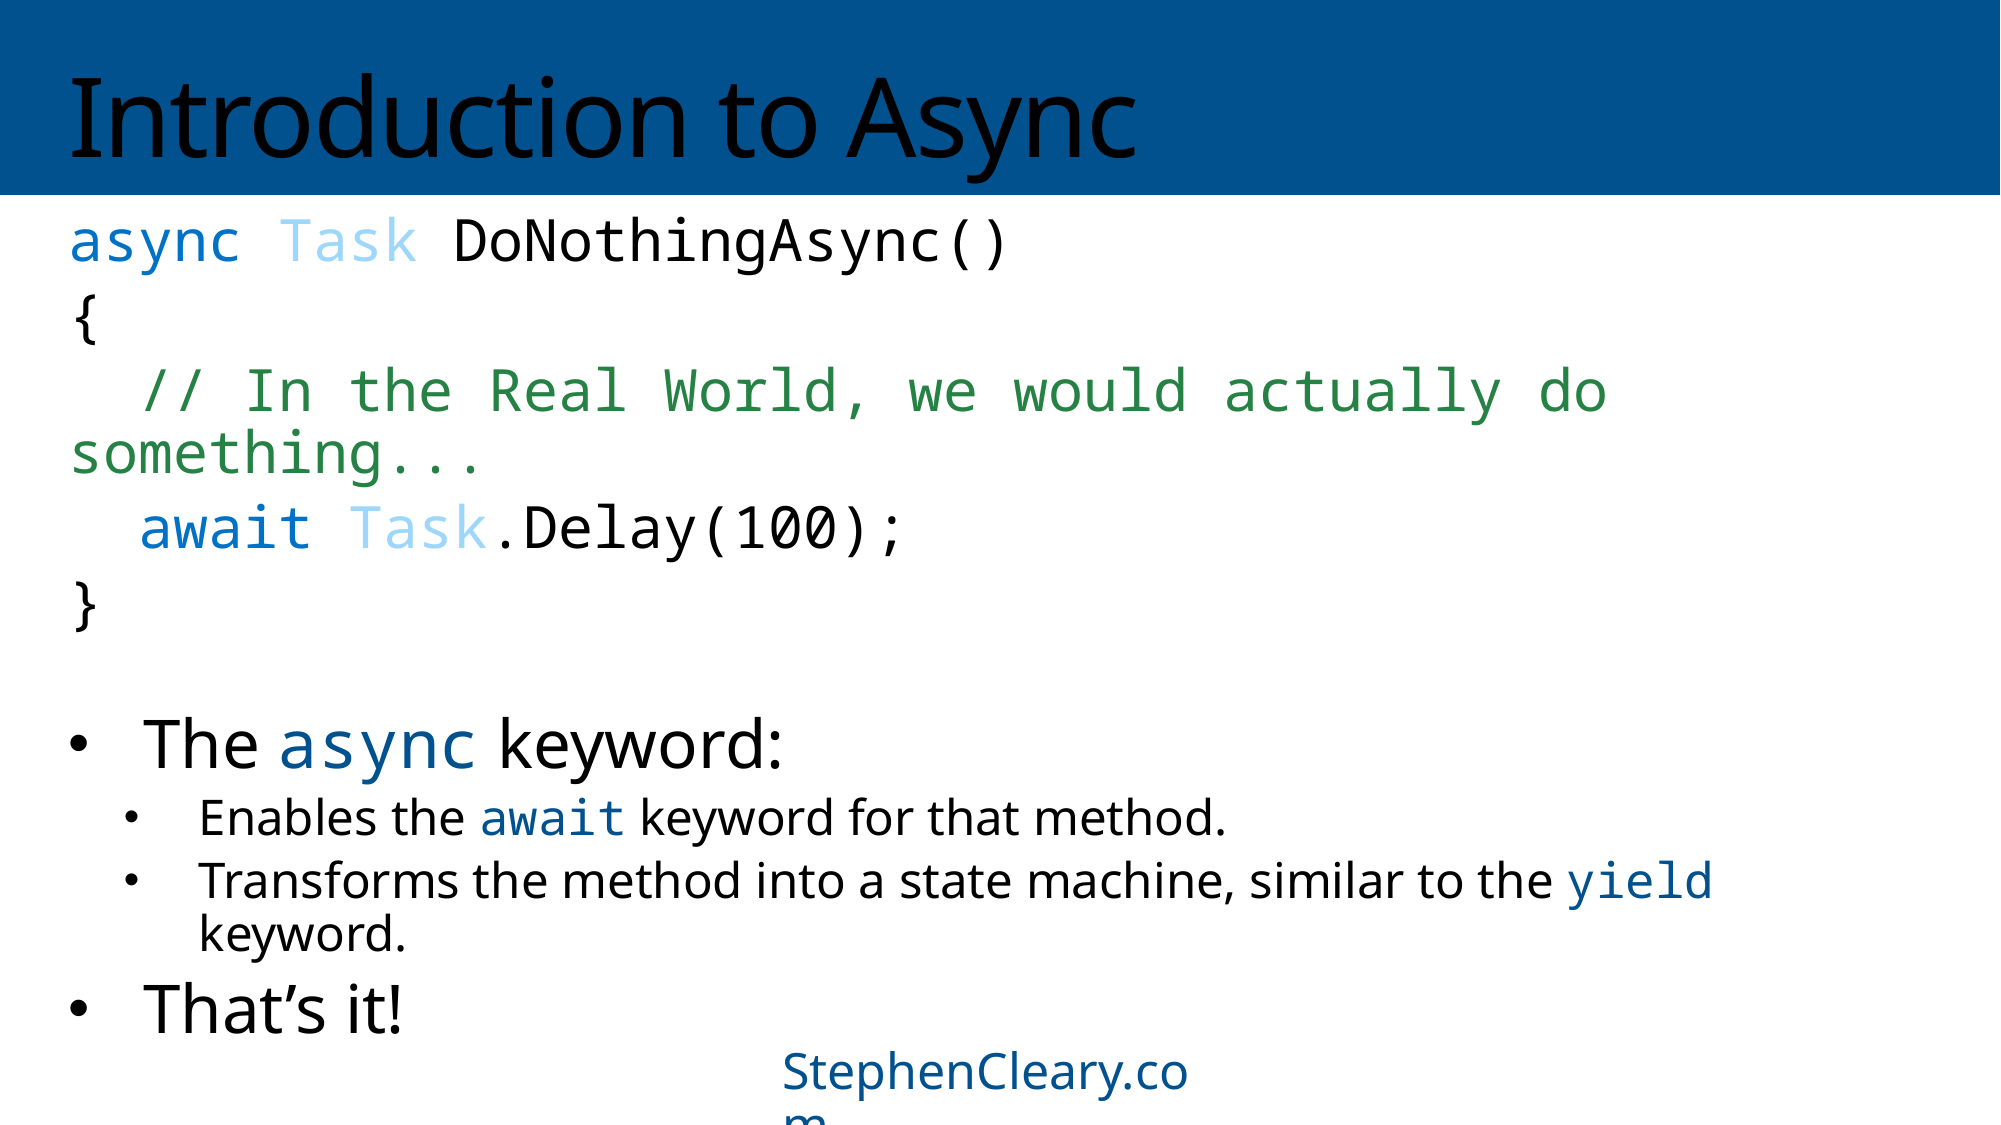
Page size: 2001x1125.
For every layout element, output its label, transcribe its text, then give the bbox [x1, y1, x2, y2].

list async Task DoNothingAsync() { // In the Real World, we would actually do something... await Task.Delay(100); } [44, 196, 1956, 601]
text_box The async keyword: Enables the await keyword for that method. Transforms the method into a state machine, similar to the yield keyword. That’s it! [44, 601, 1956, 1063]
title Introduction to Async [44, 47, 1957, 196]
